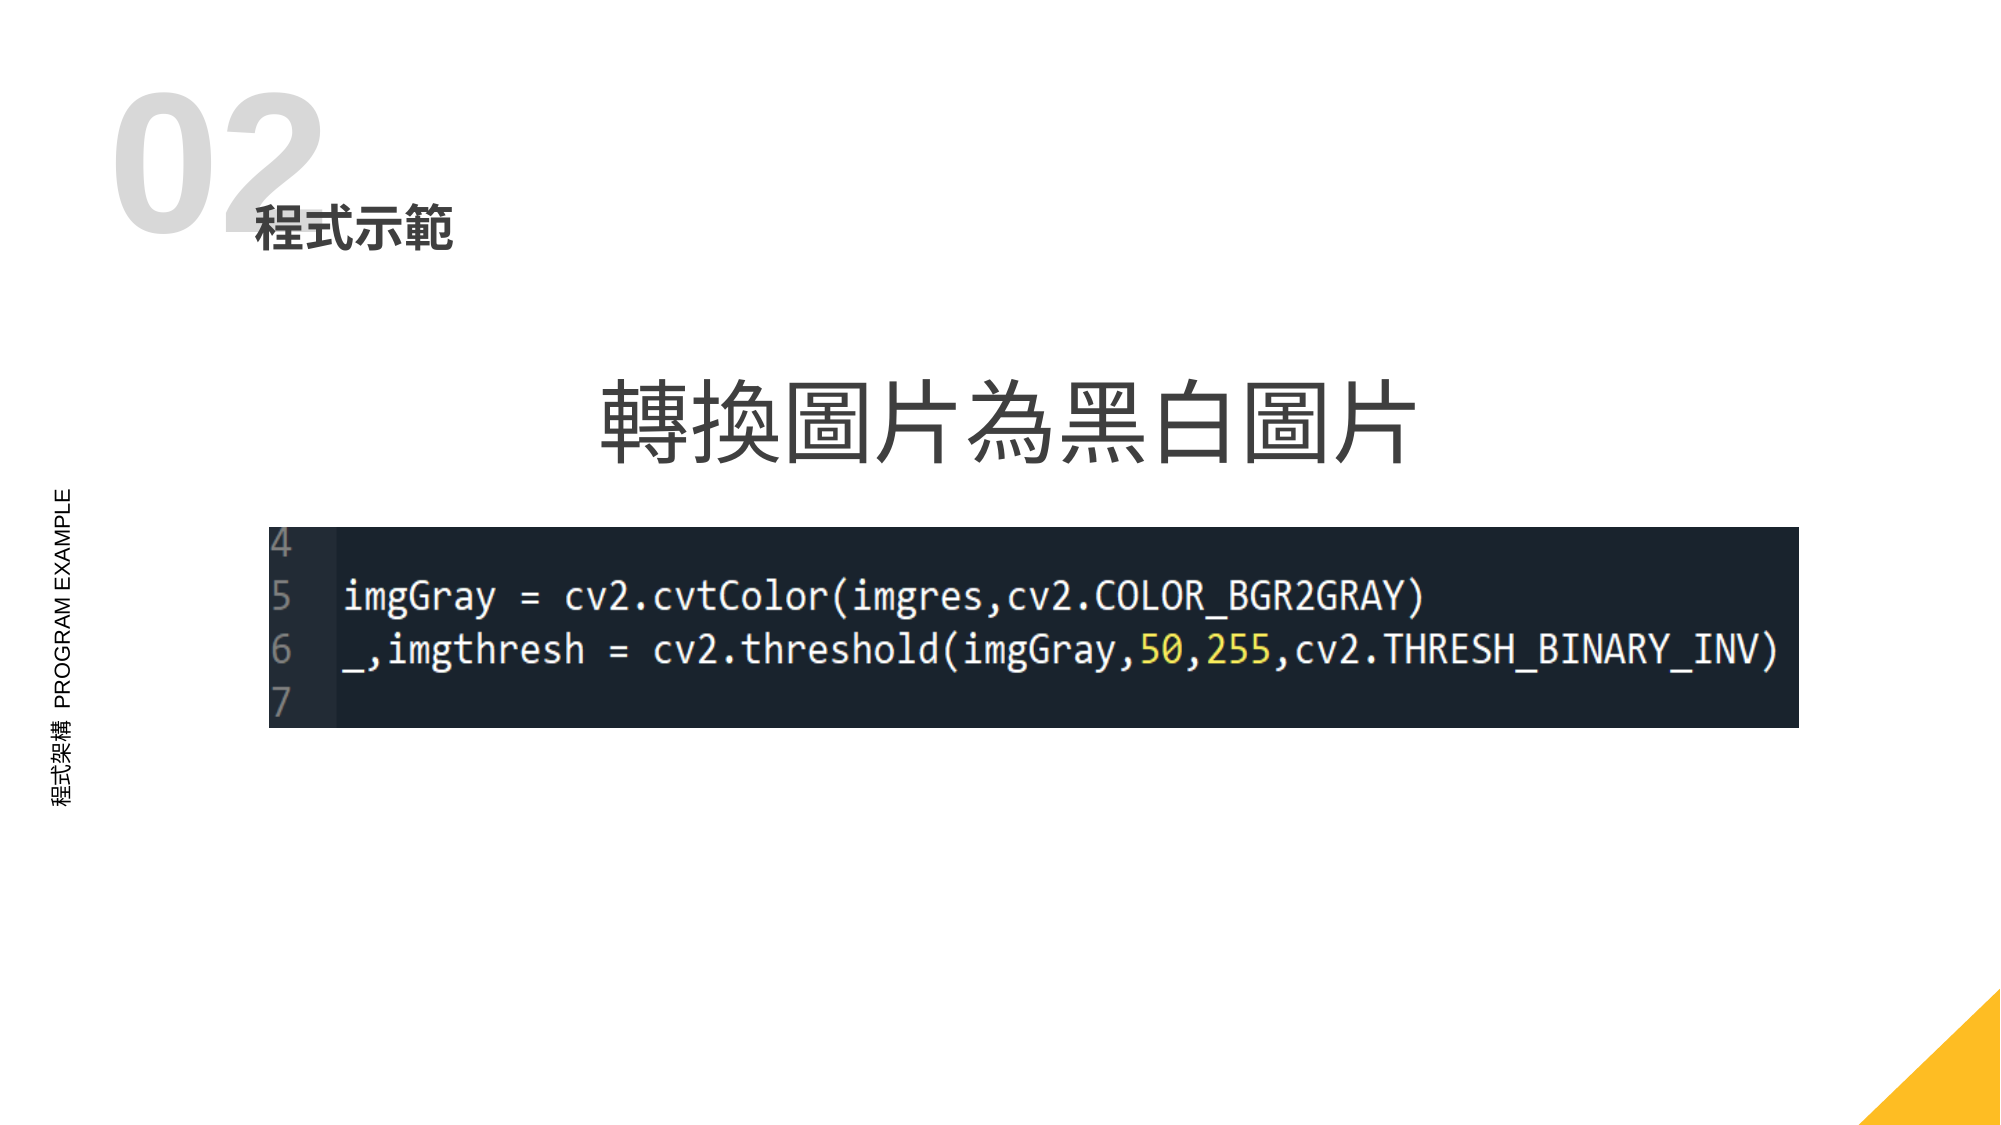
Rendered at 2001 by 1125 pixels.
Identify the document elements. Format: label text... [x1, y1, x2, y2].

text_box 轉換圖片為黑白圖片 [449, 357, 1574, 483]
picture [269, 527, 1799, 729]
